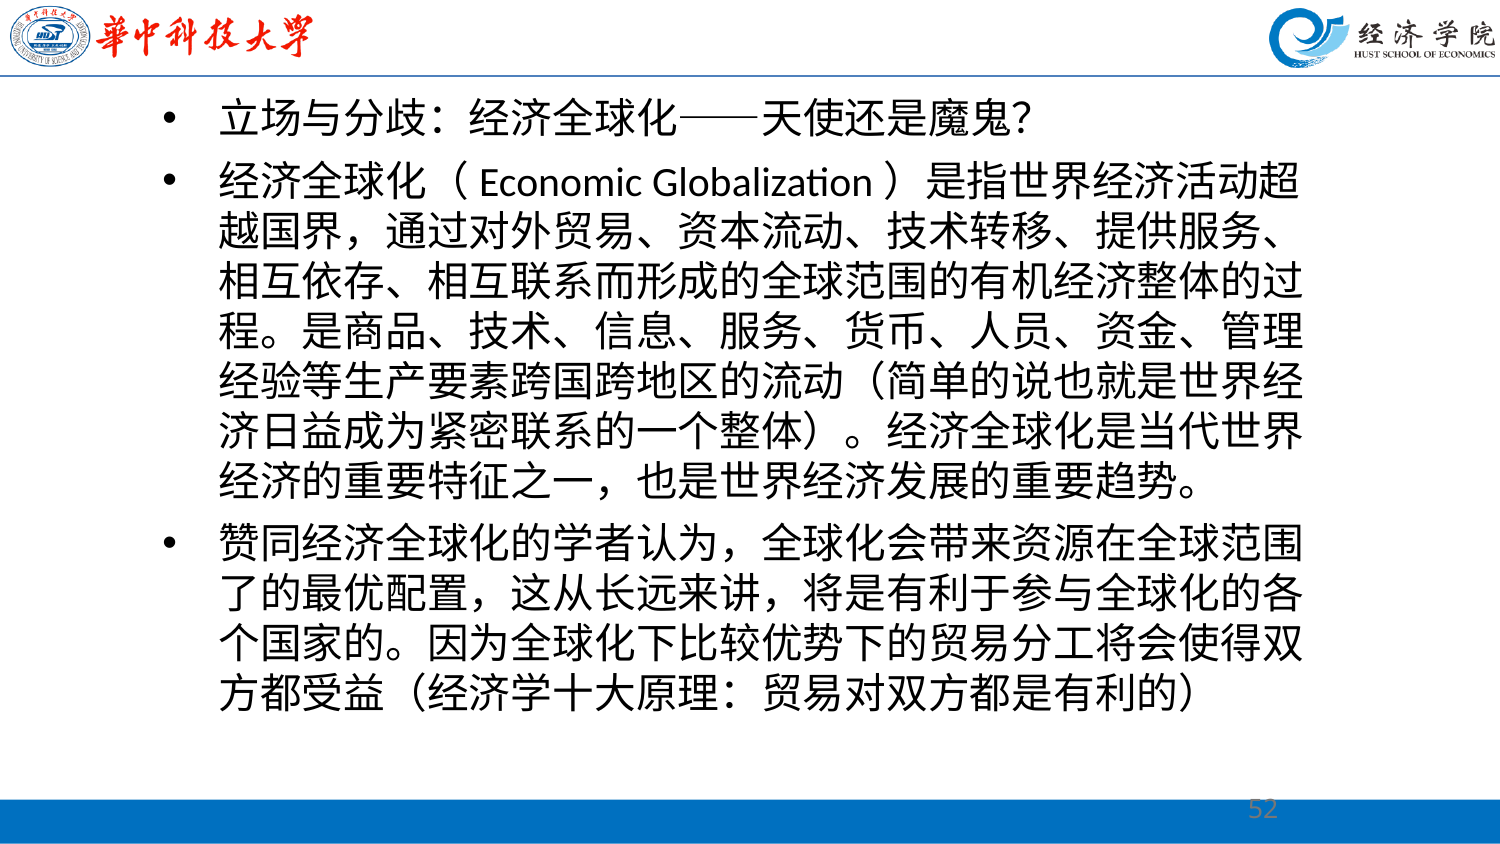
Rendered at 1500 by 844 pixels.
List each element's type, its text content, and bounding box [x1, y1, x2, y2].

picture [5, 0, 322, 71]
picture [1269, 8, 1495, 68]
list 立场与分歧：经济全球化——天使还是魔鬼？ 经济全球化（Economic Globalization）是指世界经济活动超越国界，通过对外贸易、资本流动、技术转移、提供服务、相互依存、相互联系而形成的全球范围的有机经济整体的过程。是商品、技术、信息、服务、货币、人员、资金、管理经验等生产要素跨国跨地区的流动（简单的说也就是世界经济日益成为紧密联系的一个整体）。经济全球化是当代世界经济的重要特征之一，也是世界经济发展的重要趋势。 赞同经济全球化的学者认为，全球化会带来资源在全球范围了的最优配置，这从长远来讲，将是有利于参与全球化的各个国家的。因为全球化下比较优势下的贸易分工将会使得双方都受益（经济学十大原理：贸易对双方都是有利的） [147, 84, 1341, 814]
text_box 52 [1208, 784, 1294, 830]
